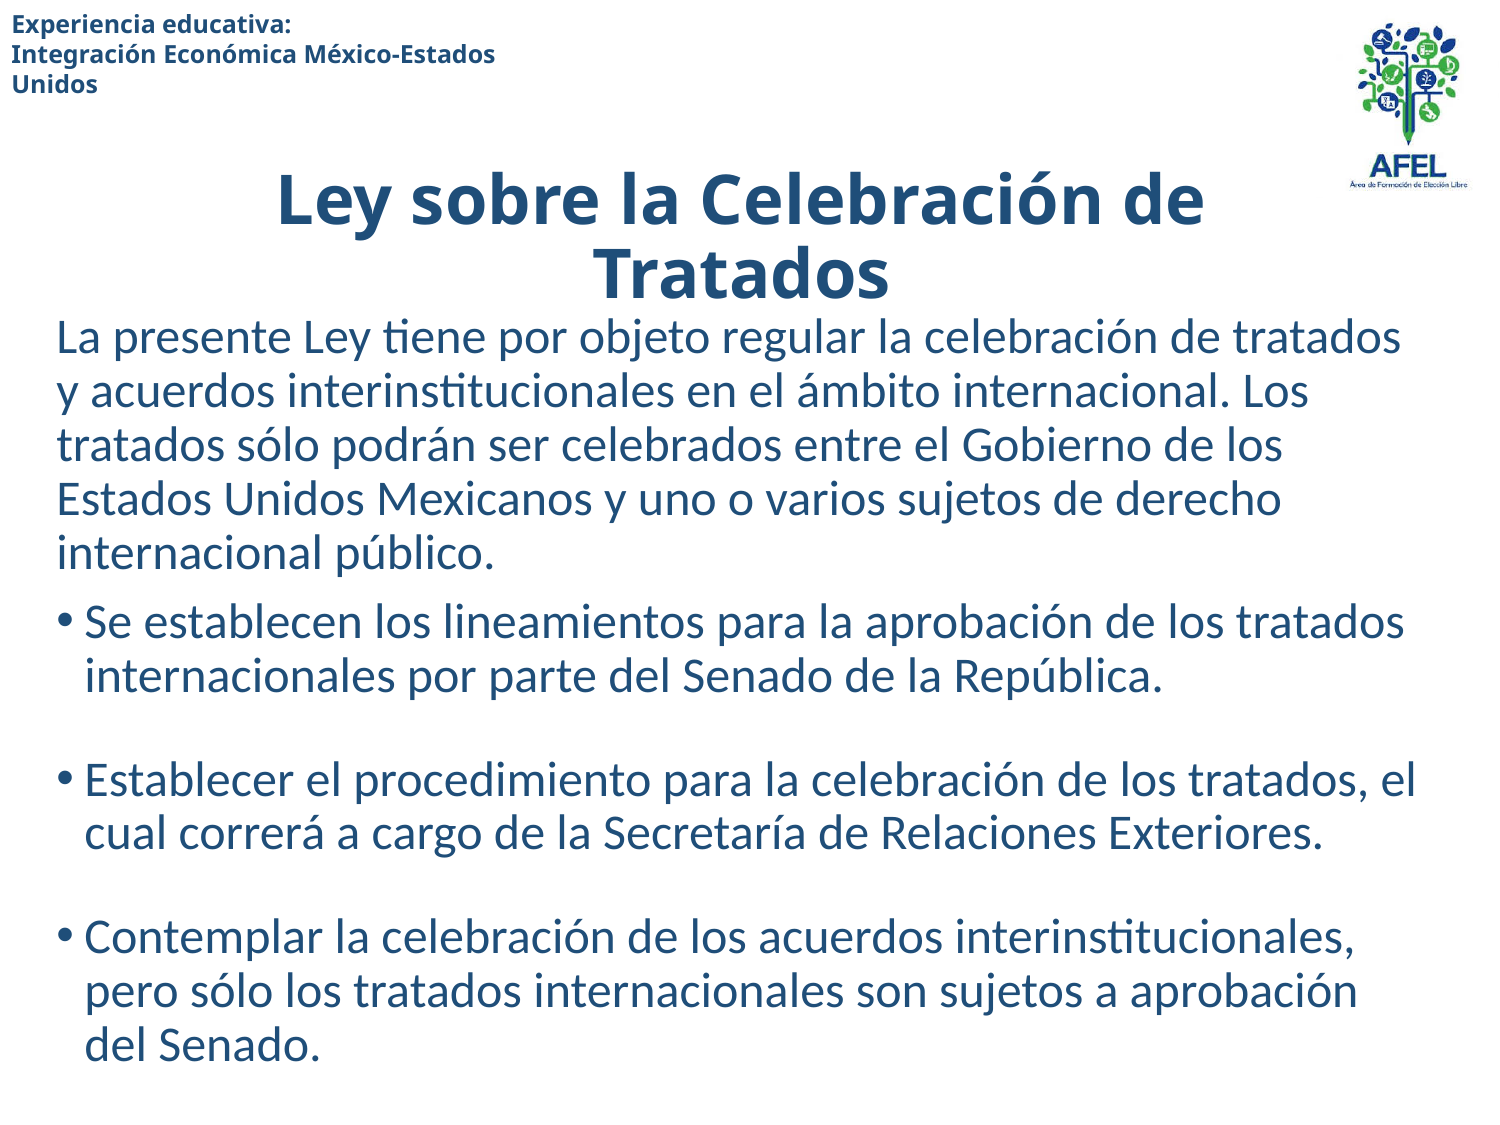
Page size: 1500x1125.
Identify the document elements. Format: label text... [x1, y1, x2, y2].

text_box Experiencia educativa: Integración Económica México-Estados Unidos [0, 1, 599, 106]
title Ley sobre la Celebración de Tratados [211, 185, 1272, 294]
picture [1316, 15, 1499, 198]
list La presente Ley tiene por objeto regular la celebración de tratados y acuerdos interinstitucionales en el ámbito internacional. Los tratados sólo podrán ser celebrados entre el Gobierno de los Estados Unidos Mexicanos y uno o varios sujetos de derecho internacional público. Se establecen los lineamientos para la aprobación de los tratados internacionales por parte del Senado de la República. Establecer el procedimiento para la celebración de los tratados, el cual correrá a cargo de la Secretaría de Relaciones Exteriores. Contemplar la celebración de los acuerdos interinstitucionales, pero sólo los tratados internacionales son sujetos a aprobación del Senado. [41, 302, 1442, 1094]
